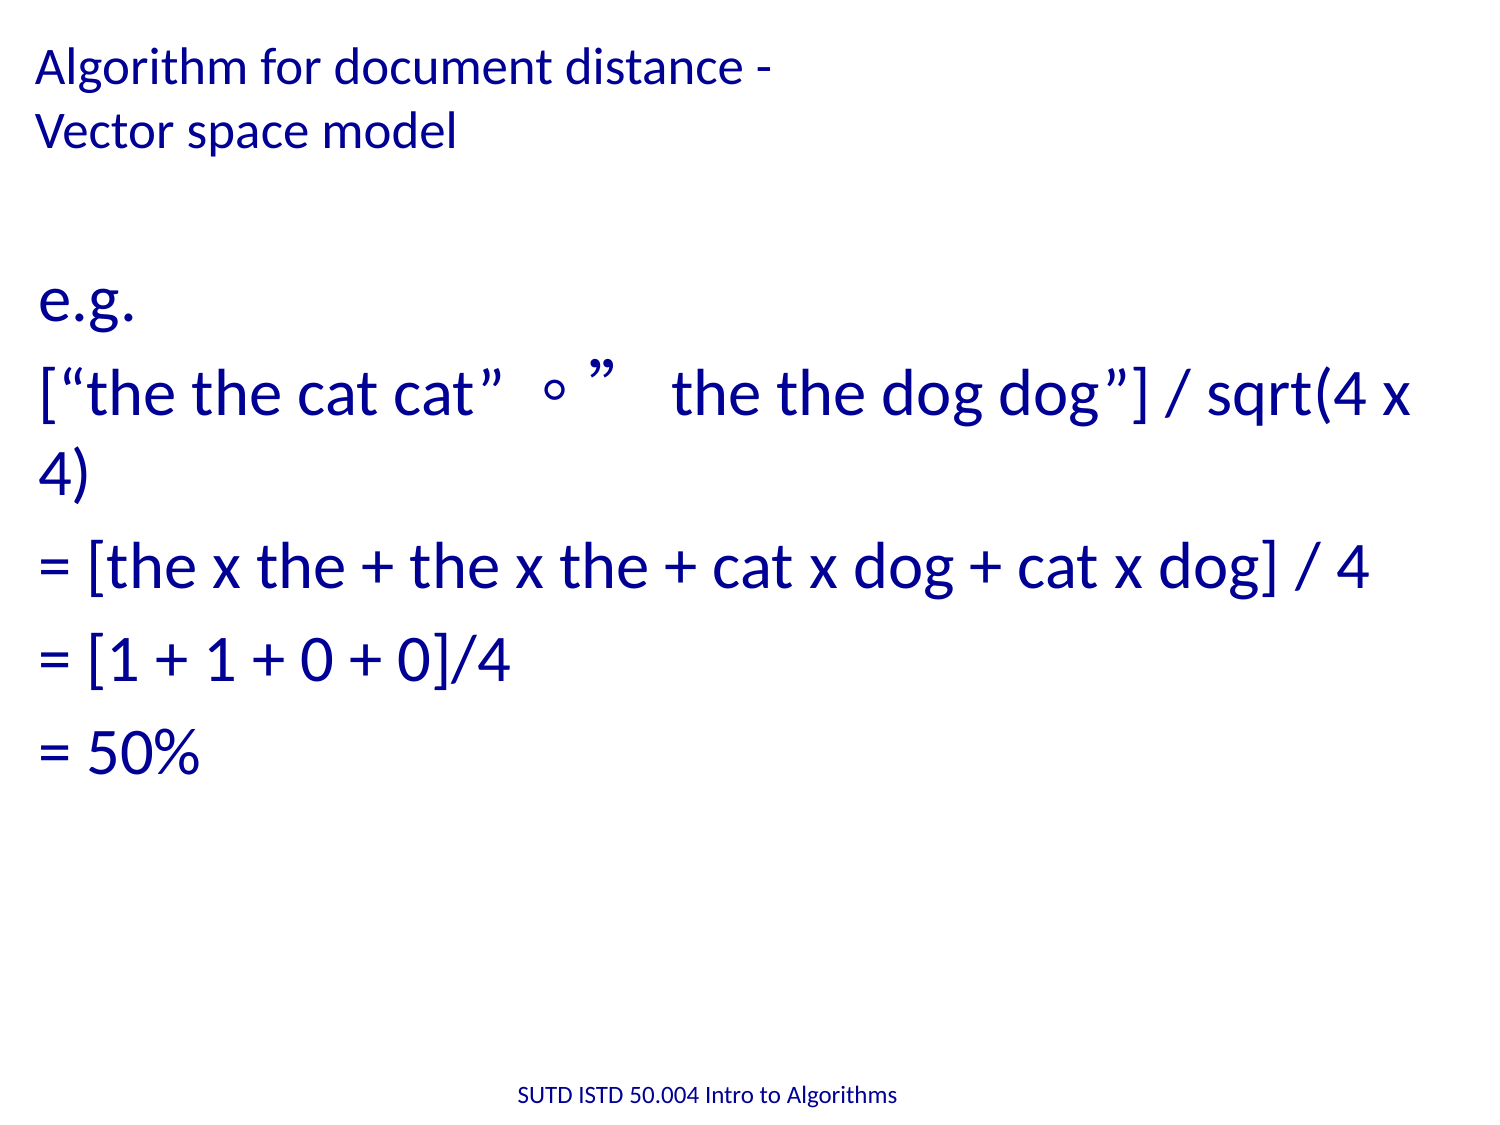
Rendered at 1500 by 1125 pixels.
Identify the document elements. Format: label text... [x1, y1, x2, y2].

title Algorithm for document distance - Vector space model [19, 23, 1370, 167]
footer SUTD ISTD 50.004 Intro to Algorithms [473, 1063, 949, 1123]
list e.g. [“the the cat cat”。”the the dog dog”] / sqrt(4 x 4) = [the x the + the x the + cat x dog + cat x dog] / 4 = [1 + 1 + 0 + 0]/4 = 50% [23, 247, 1468, 1026]
